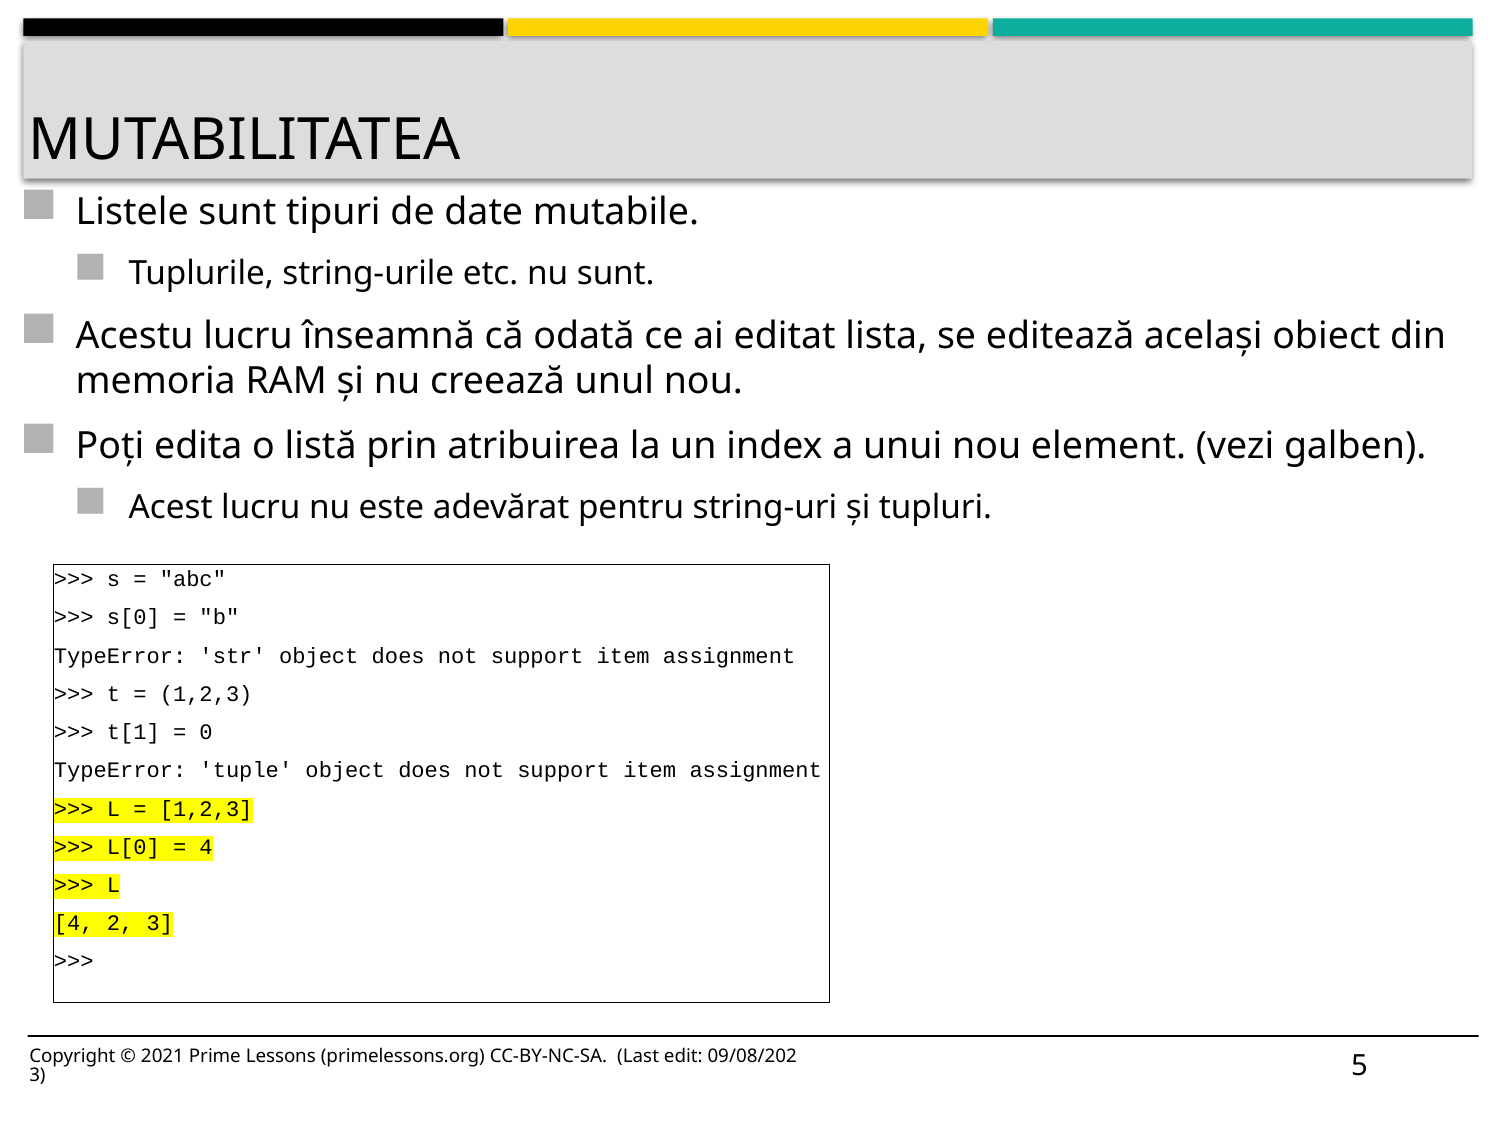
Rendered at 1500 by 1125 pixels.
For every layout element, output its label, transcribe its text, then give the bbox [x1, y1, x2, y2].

list >>> s = "abc" >>> s[0] = "b" TypeError: 'str' object does not support item assignment >>> t = (1,2,3) >>> t[1] = 0 TypeError: 'tuple' object does not support item assignment >>> L = [1,2,3] >>> L[0] = 4 >>> L [4, 2, 3] >>> [53, 564, 830, 1003]
footer Copyright © 2021 Prime Lessons (primelessons.org) CC-BY-NC-SA. (Last edit: 09/08/2023) [14, 1036, 814, 1097]
list Listele sunt tipuri de date mutabile. Tuplurile, string-urile etc. nu sunt. Acestu lucru înseamnă că odată ce ai editat lista, se editează același obiect din memoria RAM și nu creează unul nou. Poți edita o listă prin atribuirea la un index a unui nou element. (vezi galben). Acest lucru nu este adevărat pentru string-uri și tupluri. [25, 187, 1475, 1021]
slide_number 5 [1351, 1036, 1478, 1097]
title mutabilitatea [28, 48, 1464, 172]
